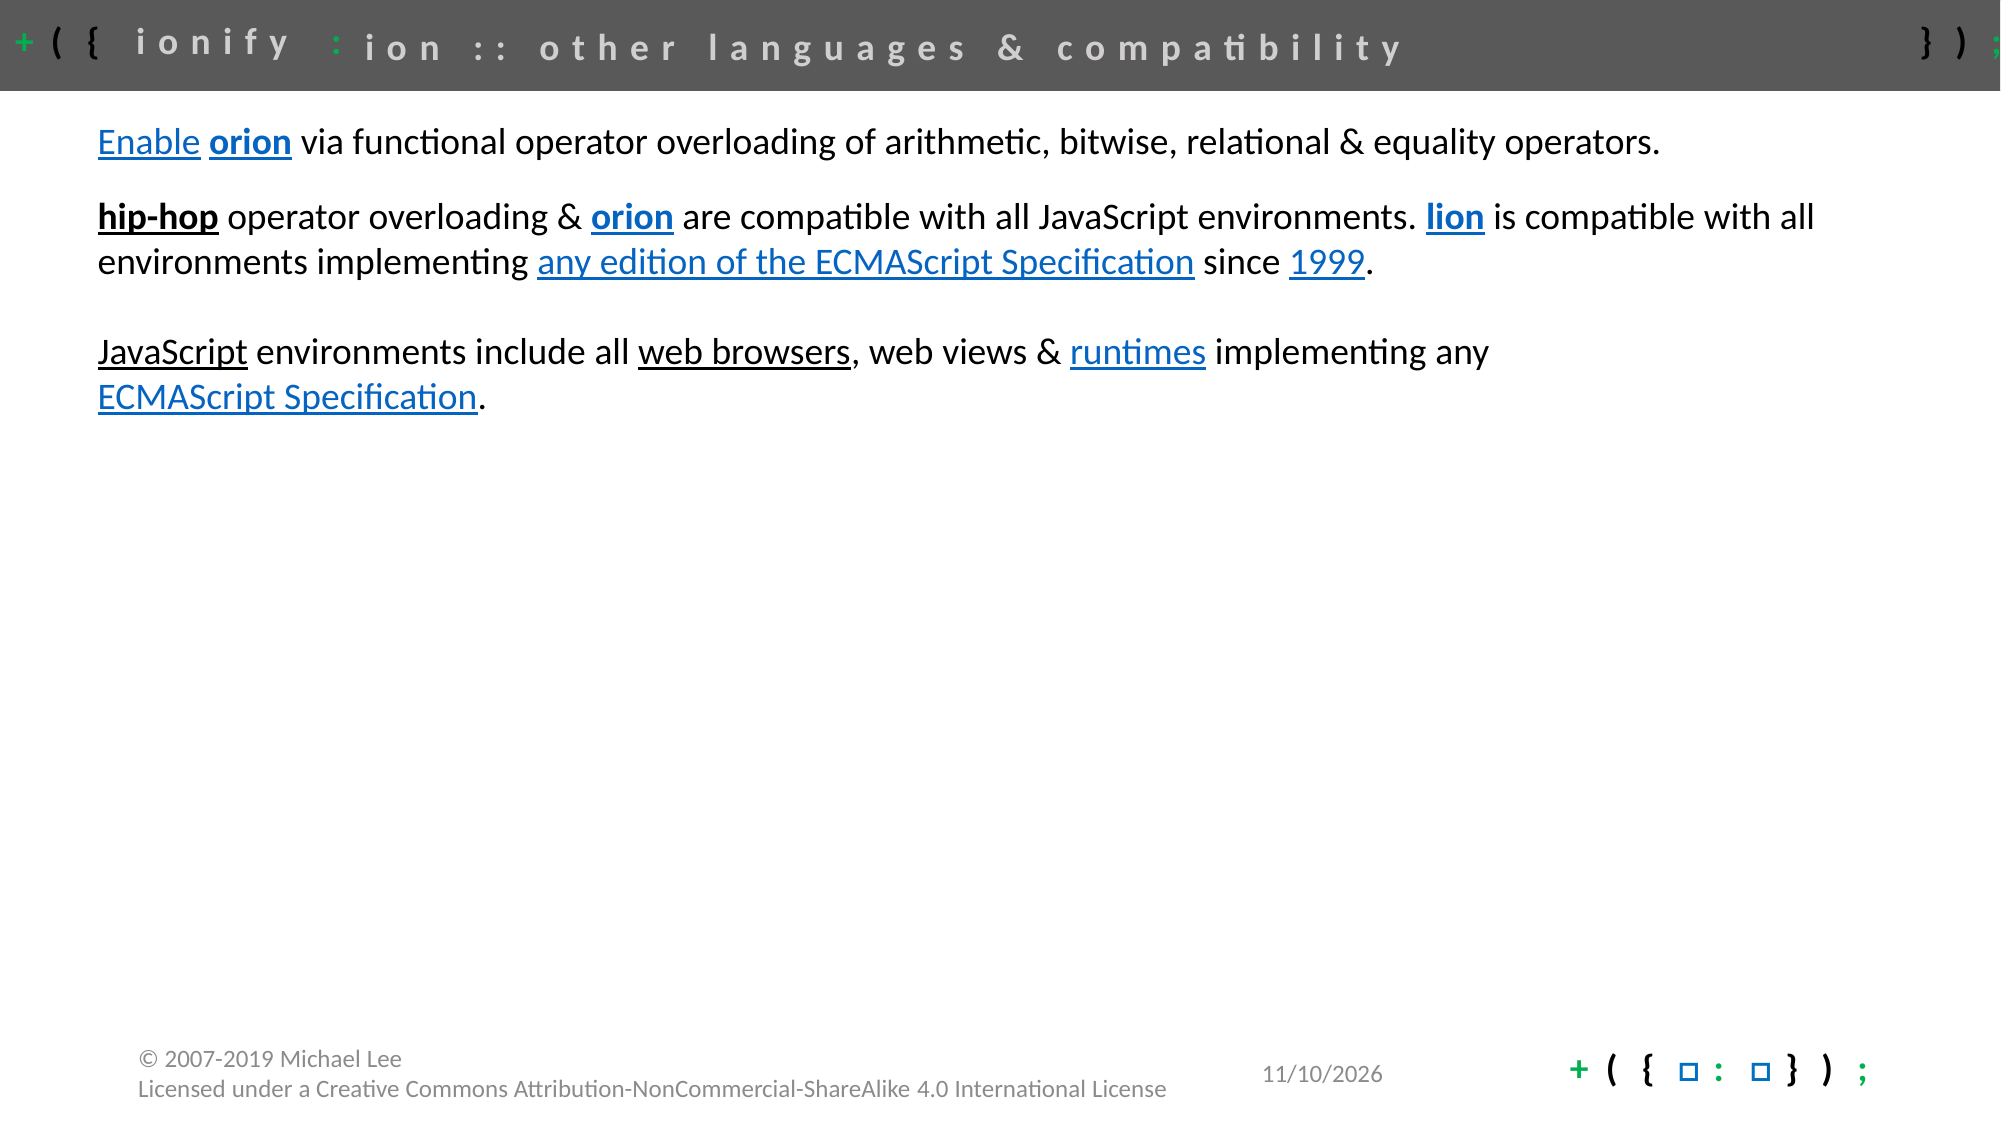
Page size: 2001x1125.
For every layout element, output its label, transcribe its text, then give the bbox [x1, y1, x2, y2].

footer © 2007-2019 Michael Lee Licensed under a Creative Commons Attribution-NonCommercial-ShareAlike 4.0 International License [123, 1042, 1196, 1103]
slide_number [1213, 1042, 1432, 1103]
text_box Enable orion via functional operator overloading of arithmetic, bitwise, relational & equality operators. hip-hop operator overloading & orion are compatible with all JavaScript environments. lion is compatible with all environments implementing any edition of the ECMAScript Specification since 1999. JavaScript environments include all web browsers, web views & runtimes implementing any ECMAScript Specification. [82, 109, 1887, 455]
title ion :: other languages & compatibility [350, 16, 1887, 82]
